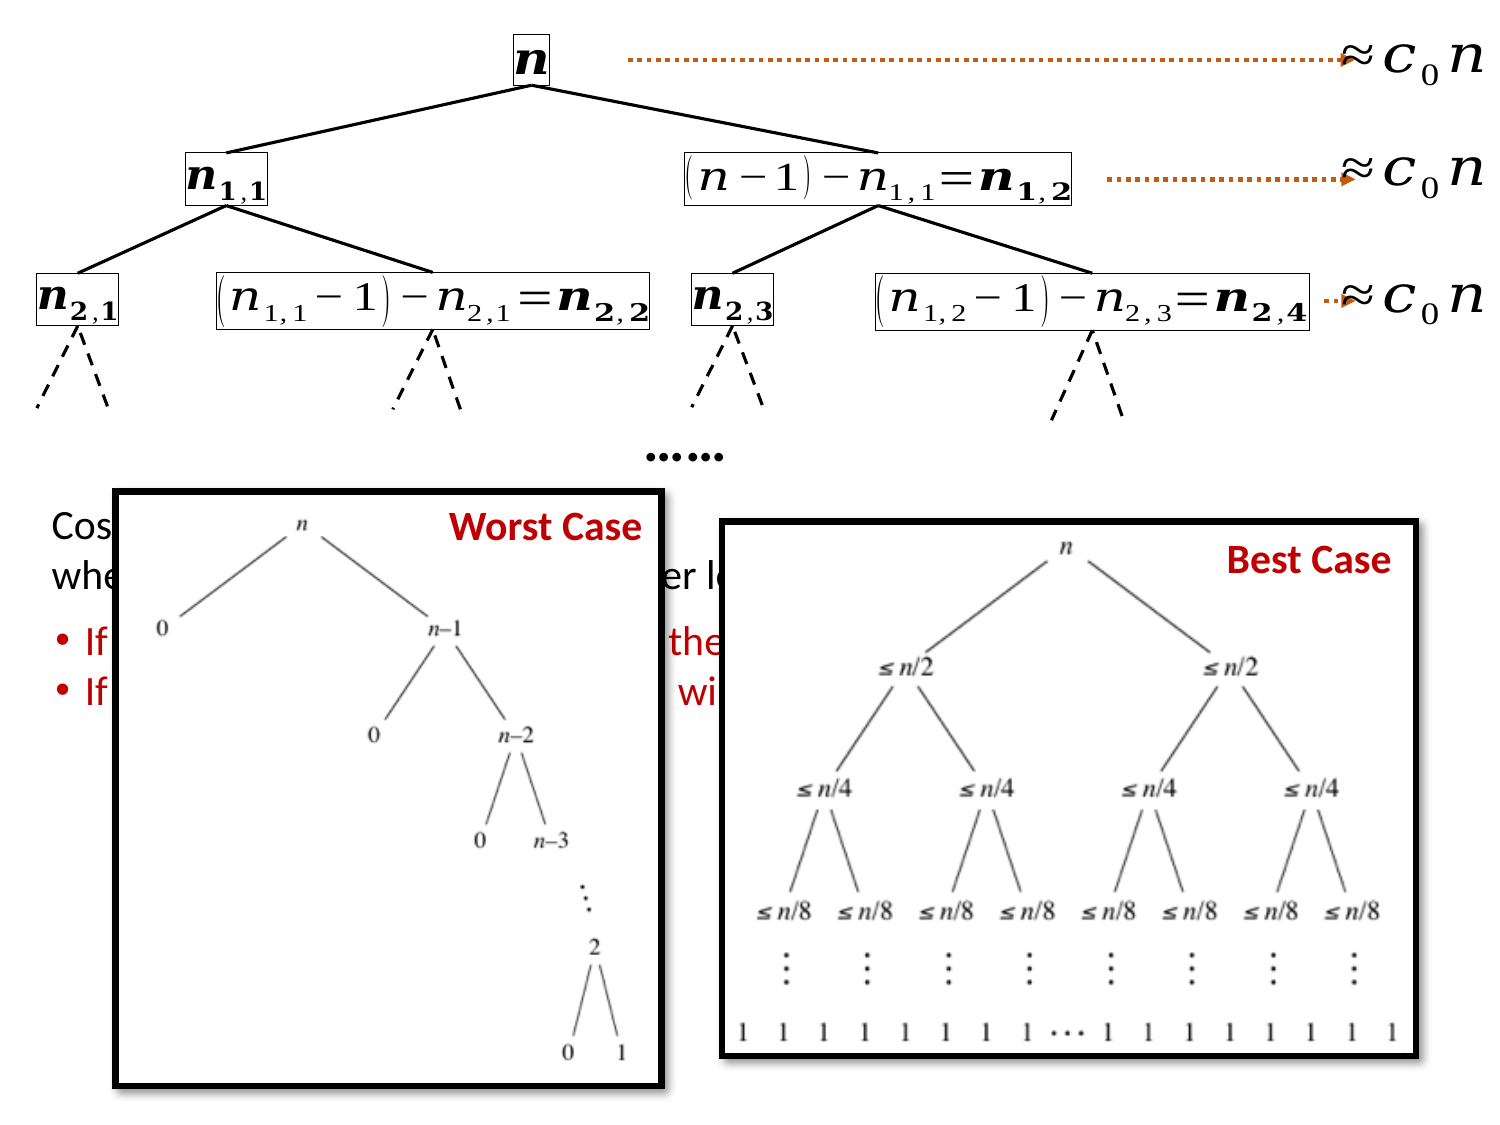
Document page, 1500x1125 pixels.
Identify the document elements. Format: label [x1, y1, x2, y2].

text_box [36, 34, 1309, 482]
text_box [725, 524, 1413, 1054]
text_box [628, 26, 1486, 332]
text_box [118, 491, 659, 1084]
